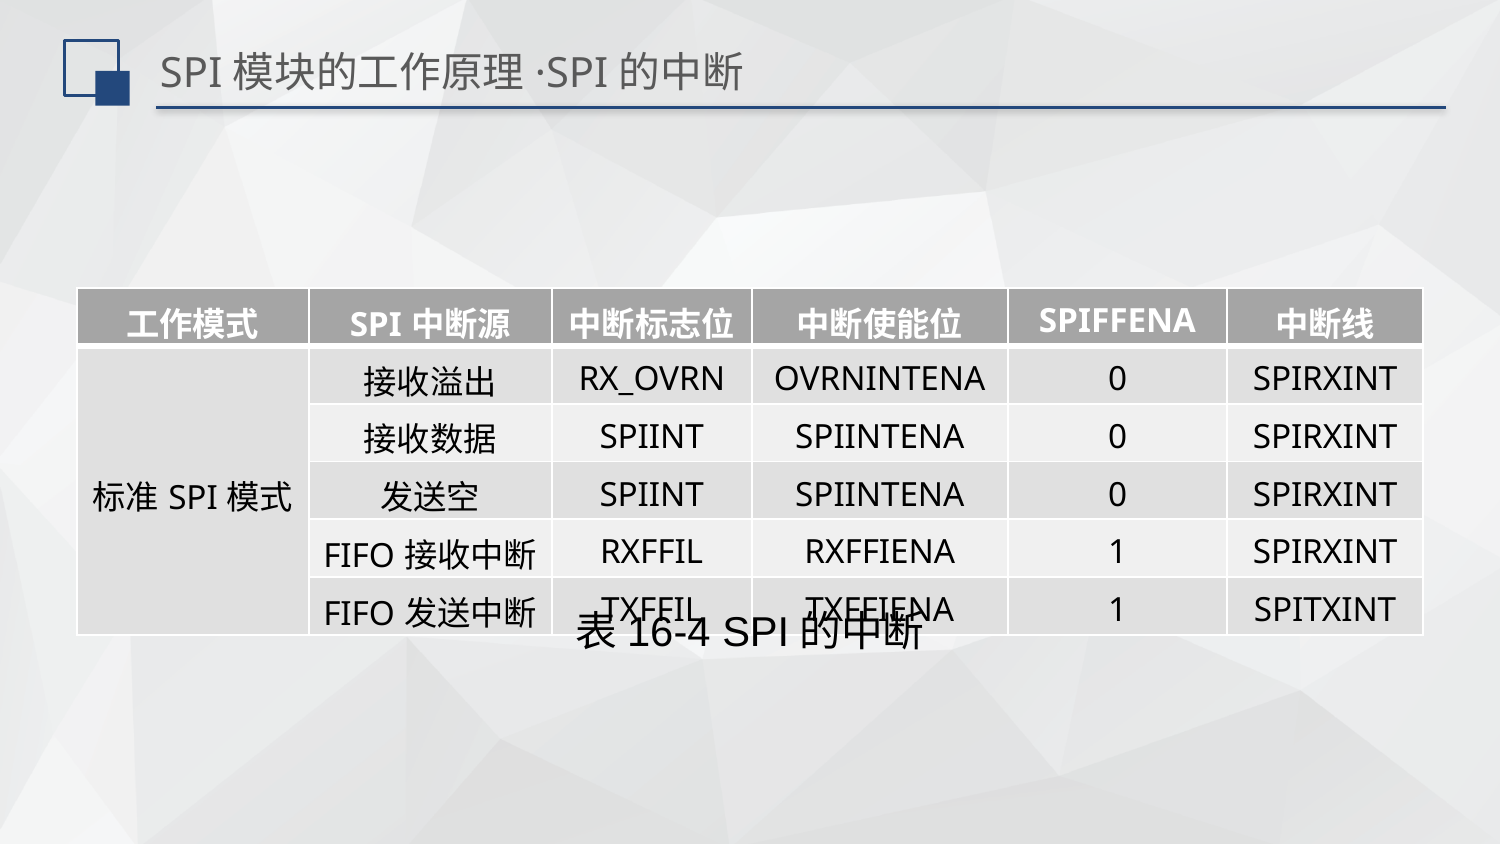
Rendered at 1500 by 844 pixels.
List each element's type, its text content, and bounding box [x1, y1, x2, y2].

table_cell SPIRXINT [1228, 520, 1422, 576]
table_cell SPIRXINT [1228, 462, 1422, 518]
table_cell FIFO接收中断 [310, 520, 551, 576]
table_cell SPIRXINT [1228, 349, 1422, 403]
table_cell 0 [1009, 462, 1226, 518]
table_cell FIFO发送中断 [310, 578, 551, 634]
table_cell SPIINT [553, 462, 751, 518]
table_header SPI中断源 [310, 289, 551, 343]
table_cell OVRNINTENA [753, 349, 1007, 403]
table_cell 标准SPI模式 [78, 349, 308, 634]
table_cell 0 [1009, 405, 1226, 461]
title SPI模块的工作原理·SPI的中断 [148, 43, 1388, 99]
table_cell SPIRXINT [1228, 405, 1422, 461]
table_cell TXFFIL [553, 578, 751, 634]
table_cell SPIINTENA [753, 462, 1007, 518]
table_cell RXFFIL [553, 520, 751, 576]
table_header 中断使能位 [753, 289, 1007, 343]
table_header 中断标志位 [553, 289, 751, 343]
table_cell 发送空 [310, 462, 551, 518]
table_header 中断线 [1228, 289, 1422, 343]
table_cell SPIINTENA [753, 405, 1007, 461]
table_header SPIFFENA [1009, 289, 1226, 343]
table_cell 接收数据 [310, 405, 551, 461]
table_cell SPIINT [553, 405, 751, 461]
table_header 工作模式 [78, 289, 308, 343]
table_cell RXFFIENA [753, 520, 1007, 576]
picture [0, 0, 1500, 844]
table_cell TXFFIENA [753, 578, 1007, 634]
table_cell 0 [1009, 349, 1226, 403]
table_cell RX_OVRN [553, 349, 751, 403]
table_cell 1 [1009, 578, 1226, 634]
table_cell 接收溢出 [310, 349, 551, 403]
text_box 表16-4 SPI的中断 [560, 587, 940, 663]
table_cell SPITXINT [1228, 578, 1422, 634]
table_cell 1 [1009, 520, 1226, 576]
